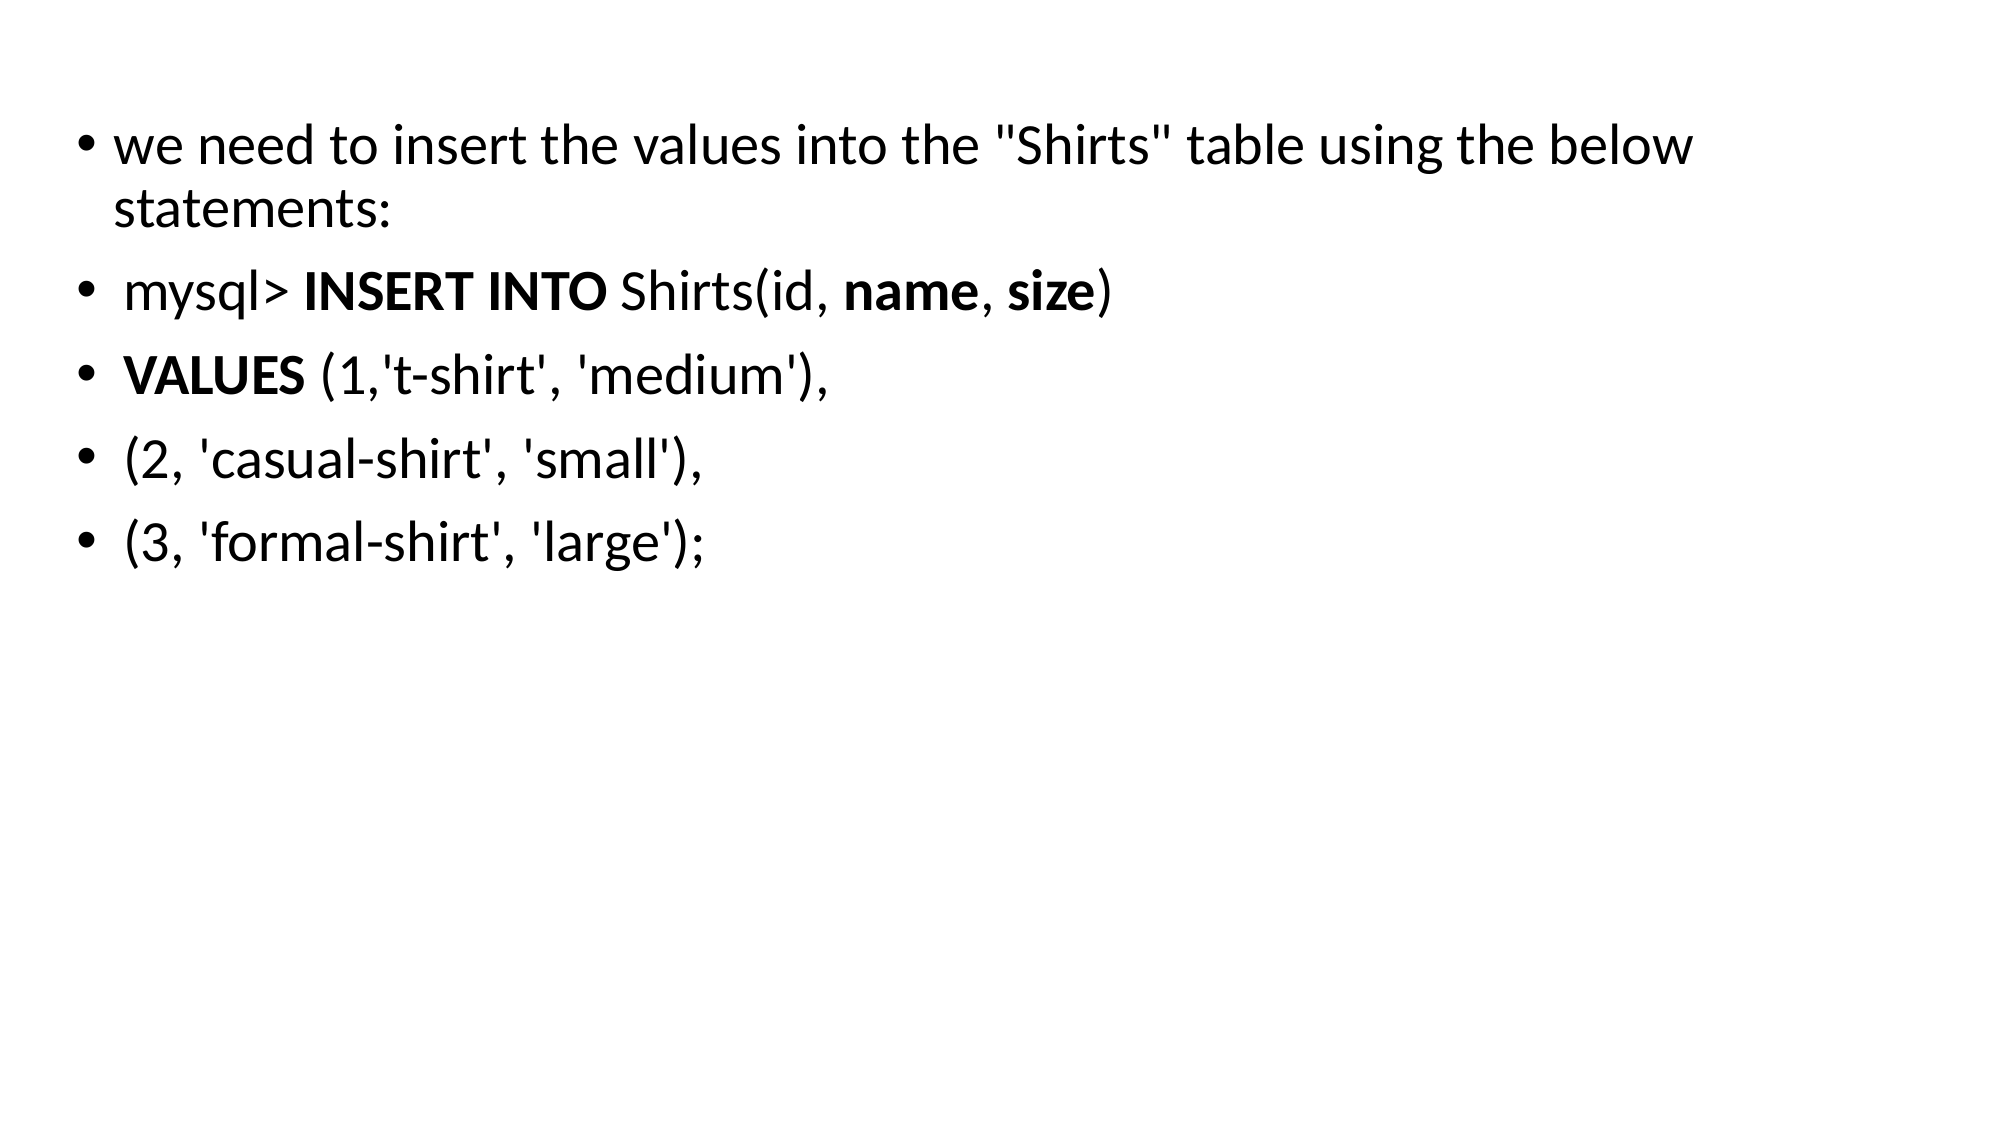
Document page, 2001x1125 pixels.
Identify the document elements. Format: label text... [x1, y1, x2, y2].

list we need to insert the values into the "Shirts" table using the below statements: mysql> INSERT INTO Shirts(id, name, size) VALUES (1,'t-shirt', 'medium'), (2, 'casual-shirt', 'small'), (3, 'formal-shirt', 'large'); [61, 106, 1900, 1008]
